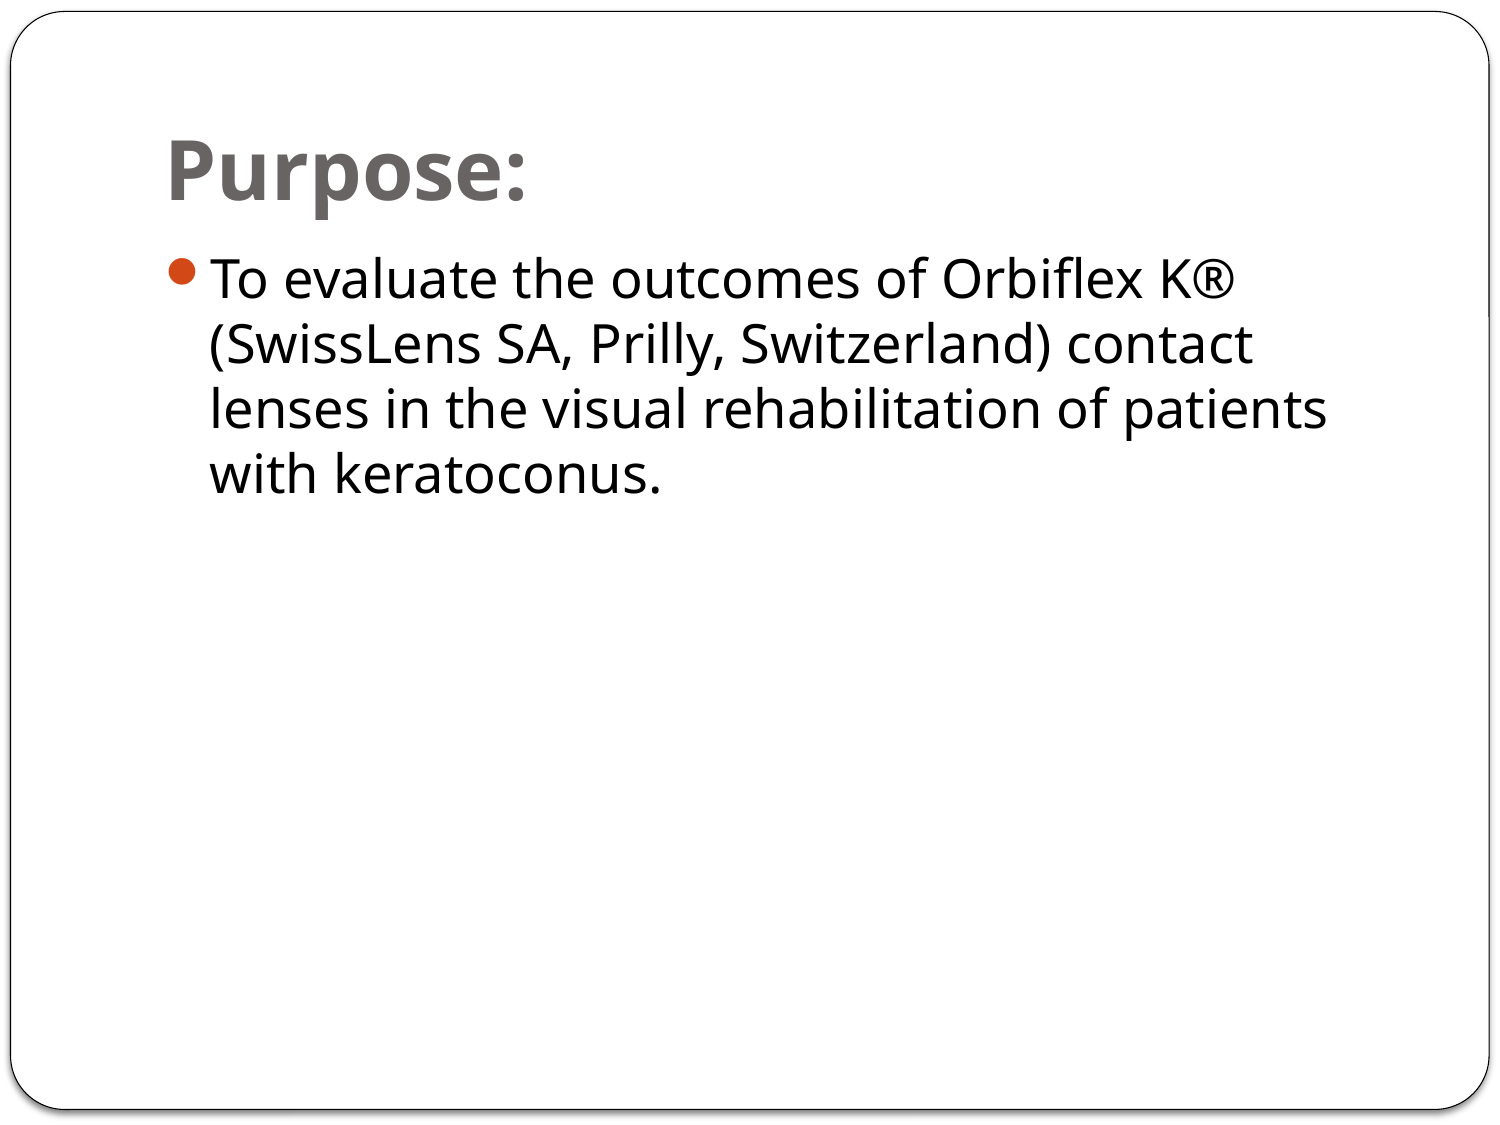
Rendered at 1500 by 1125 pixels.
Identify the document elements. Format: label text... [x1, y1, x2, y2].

list To evaluate the outcomes of Orbiflex K® (SwissLens SA, Prilly, Switzerland) contact lenses in the visual rehabilitation of patients with keratoconus. [150, 237, 1425, 988]
title Purpose: [150, 45, 1425, 233]
